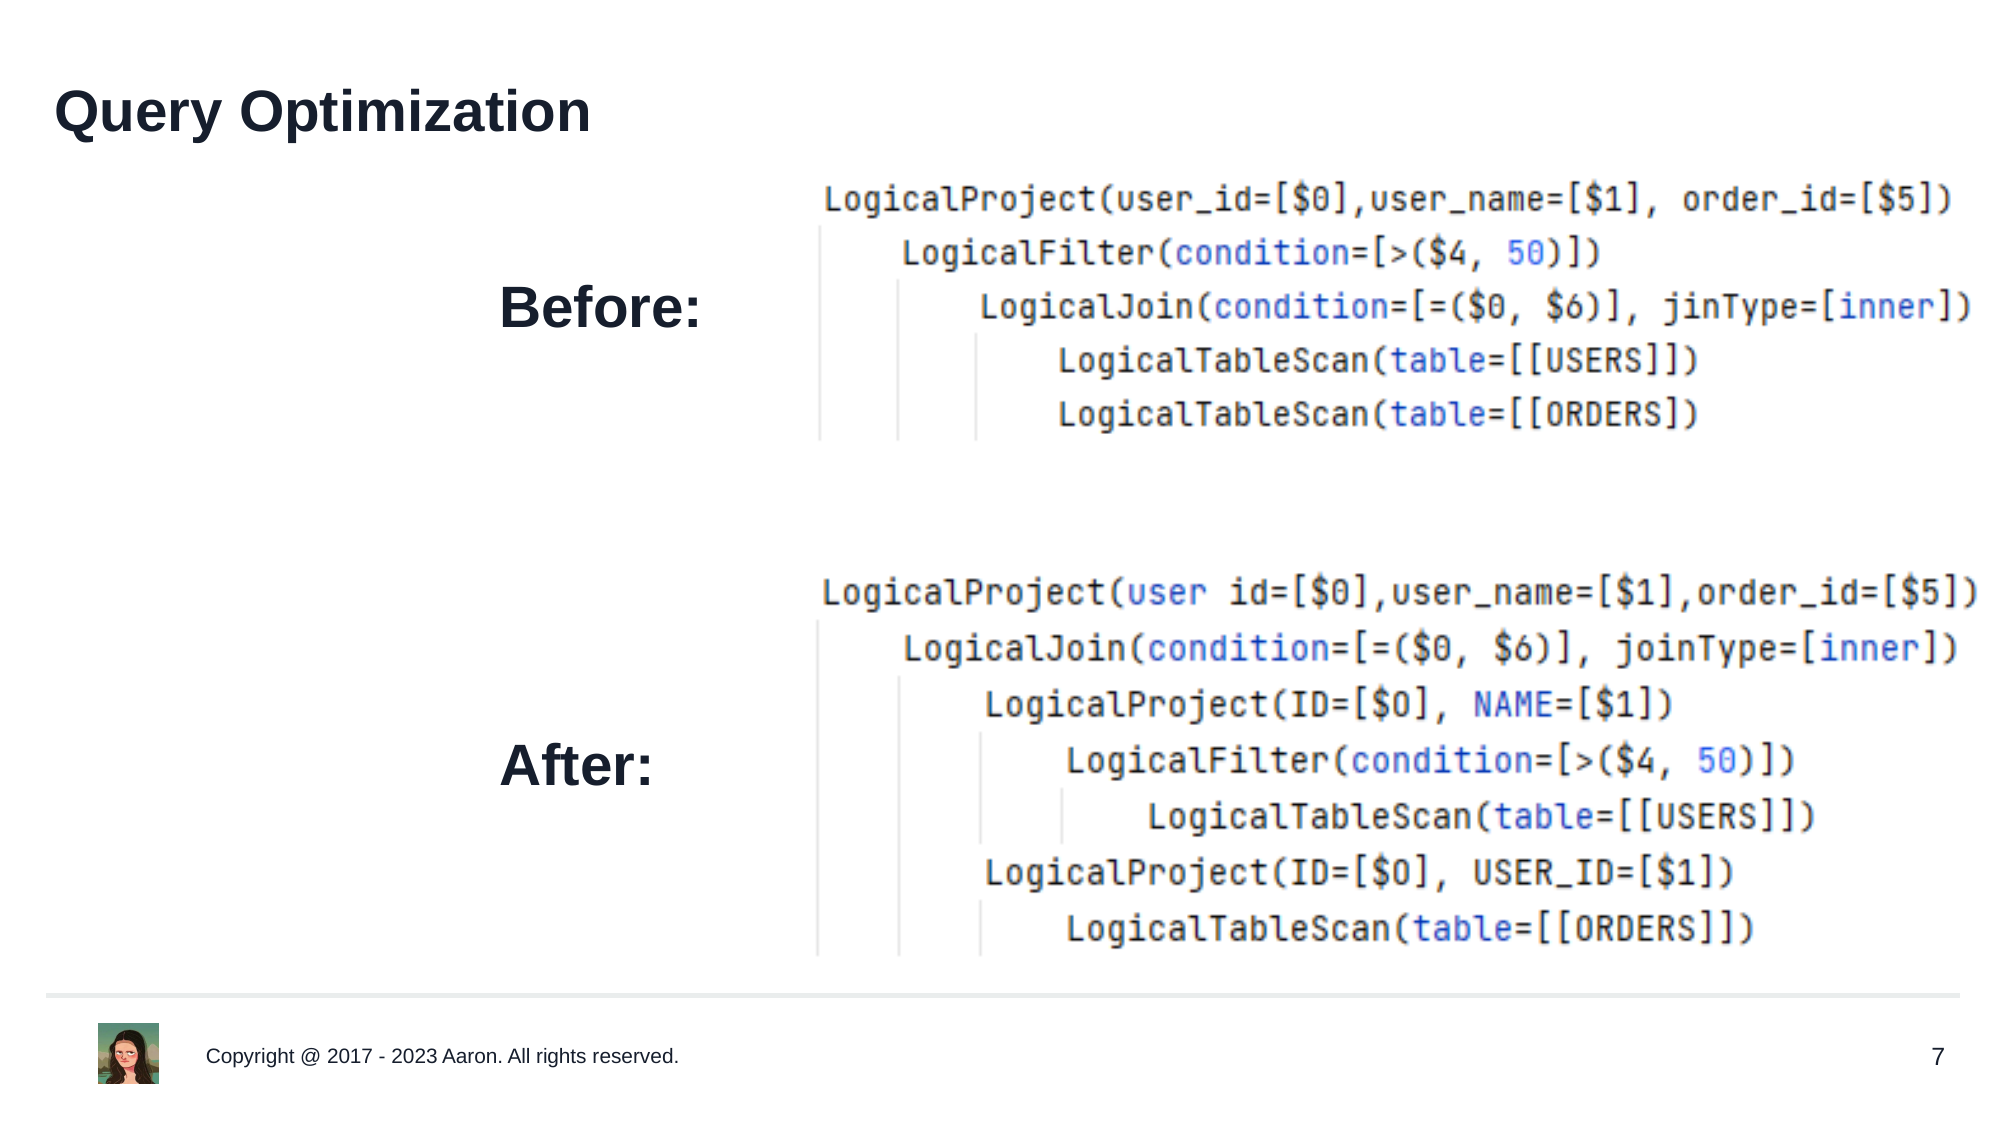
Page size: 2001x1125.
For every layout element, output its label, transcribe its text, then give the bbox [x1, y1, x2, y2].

picture [812, 165, 1990, 456]
footer Copyright @ 2017 - 2023 Aaron. All rights reserved. [190, 1025, 923, 1086]
title Query Optimization [39, 59, 1961, 166]
slide_number 7 [1493, 1025, 1961, 1086]
picture [98, 1023, 159, 1084]
picture [812, 562, 1990, 967]
text_box After: [484, 713, 759, 820]
text_box Before: [484, 255, 759, 362]
